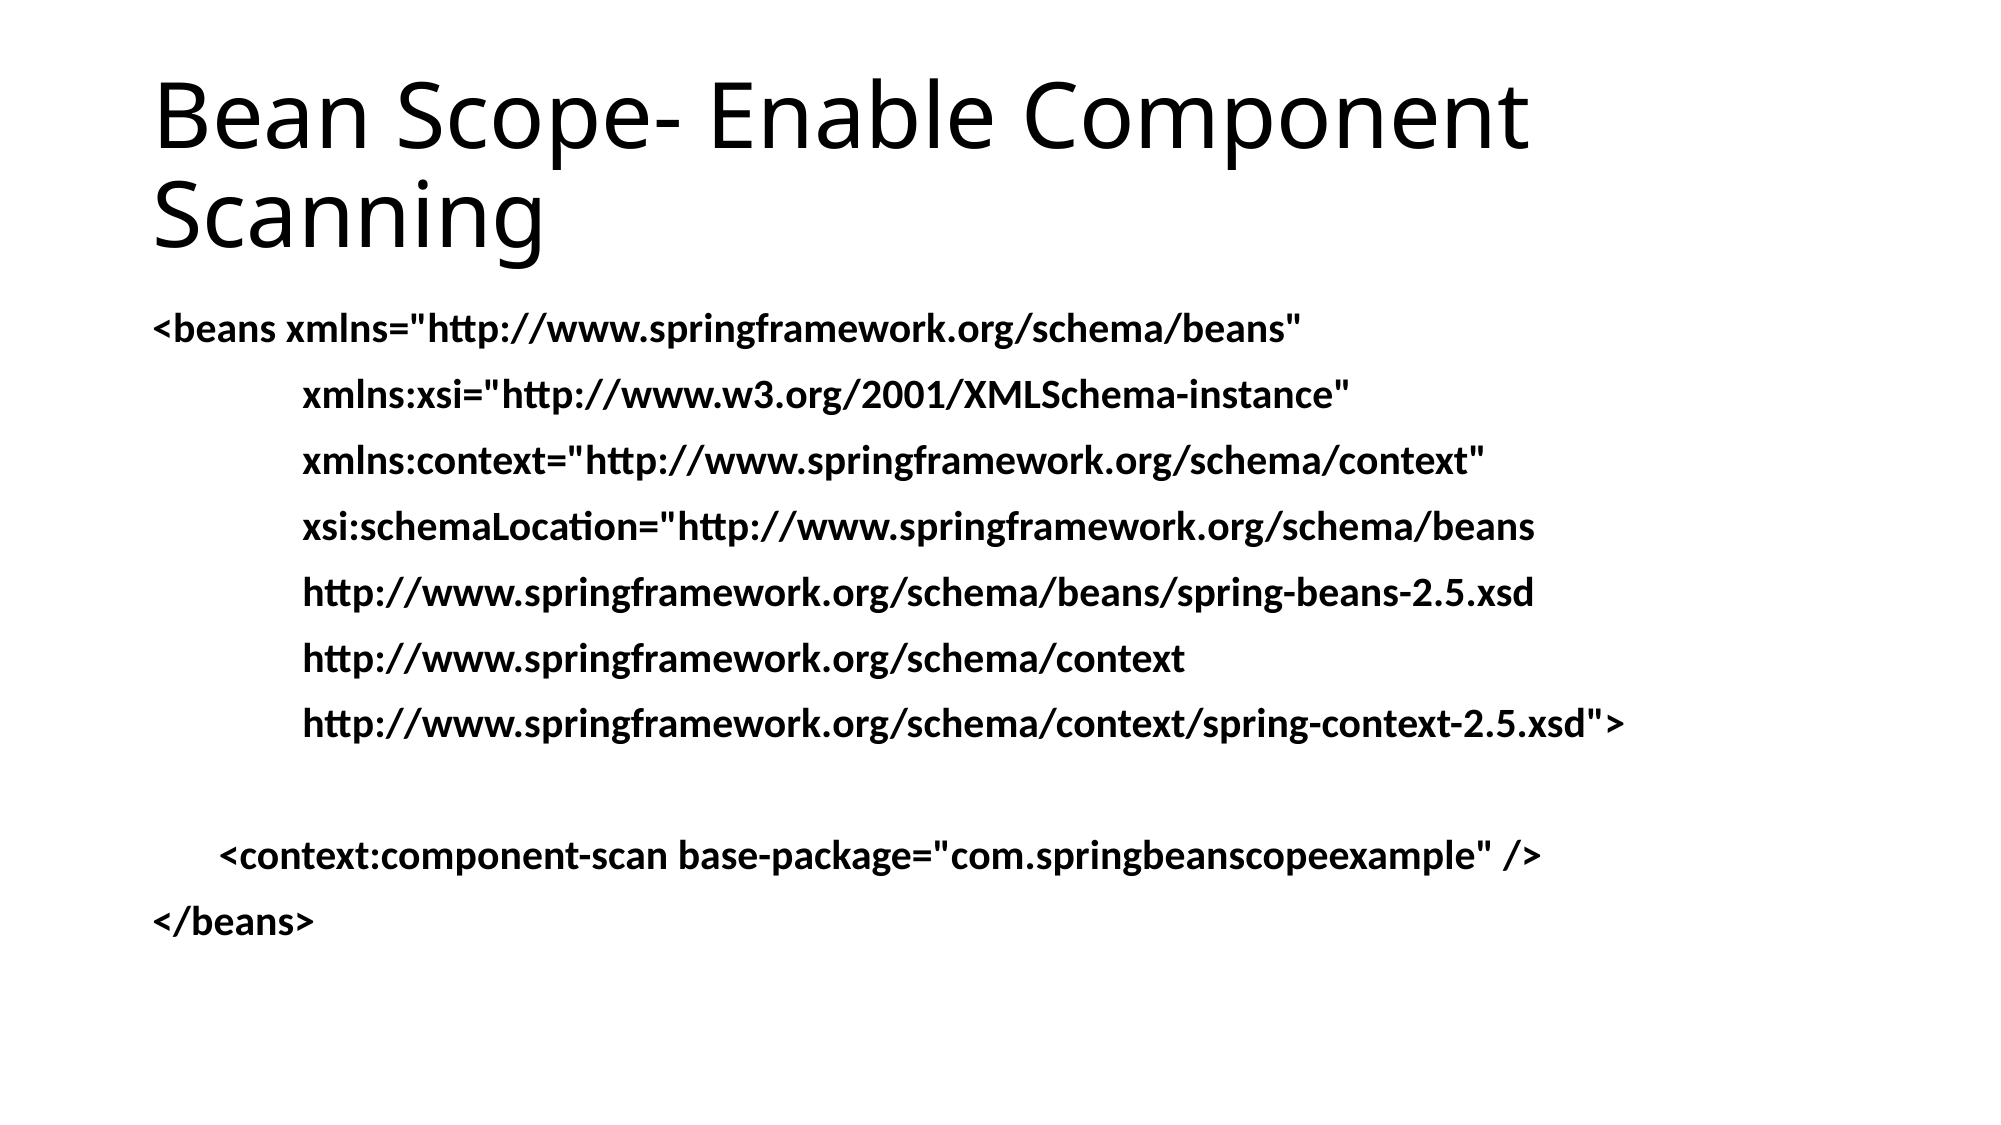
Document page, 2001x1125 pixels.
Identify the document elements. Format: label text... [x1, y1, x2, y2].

title Bean Scope- Enable Component Scanning [137, 59, 1863, 278]
list <beans xmlns="http://www.springframework.org/schema/beans" xmlns:xsi="http://www.w3.org/2001/XMLSchema-instance" xmlns:context="http://www.springframework.org/schema/context" xsi:schemaLocation="http://www.springframework.org/schema/beans http://www.springframework.org/schema/beans/spring-beans-2.5.xsd http://www.springframework.org/schema/context http://www.springframework.org/schema/context/spring-context-2.5.xsd"> <context:component-scan base-package="com.springbeanscopeexample" /> </beans> [137, 299, 1930, 1066]
